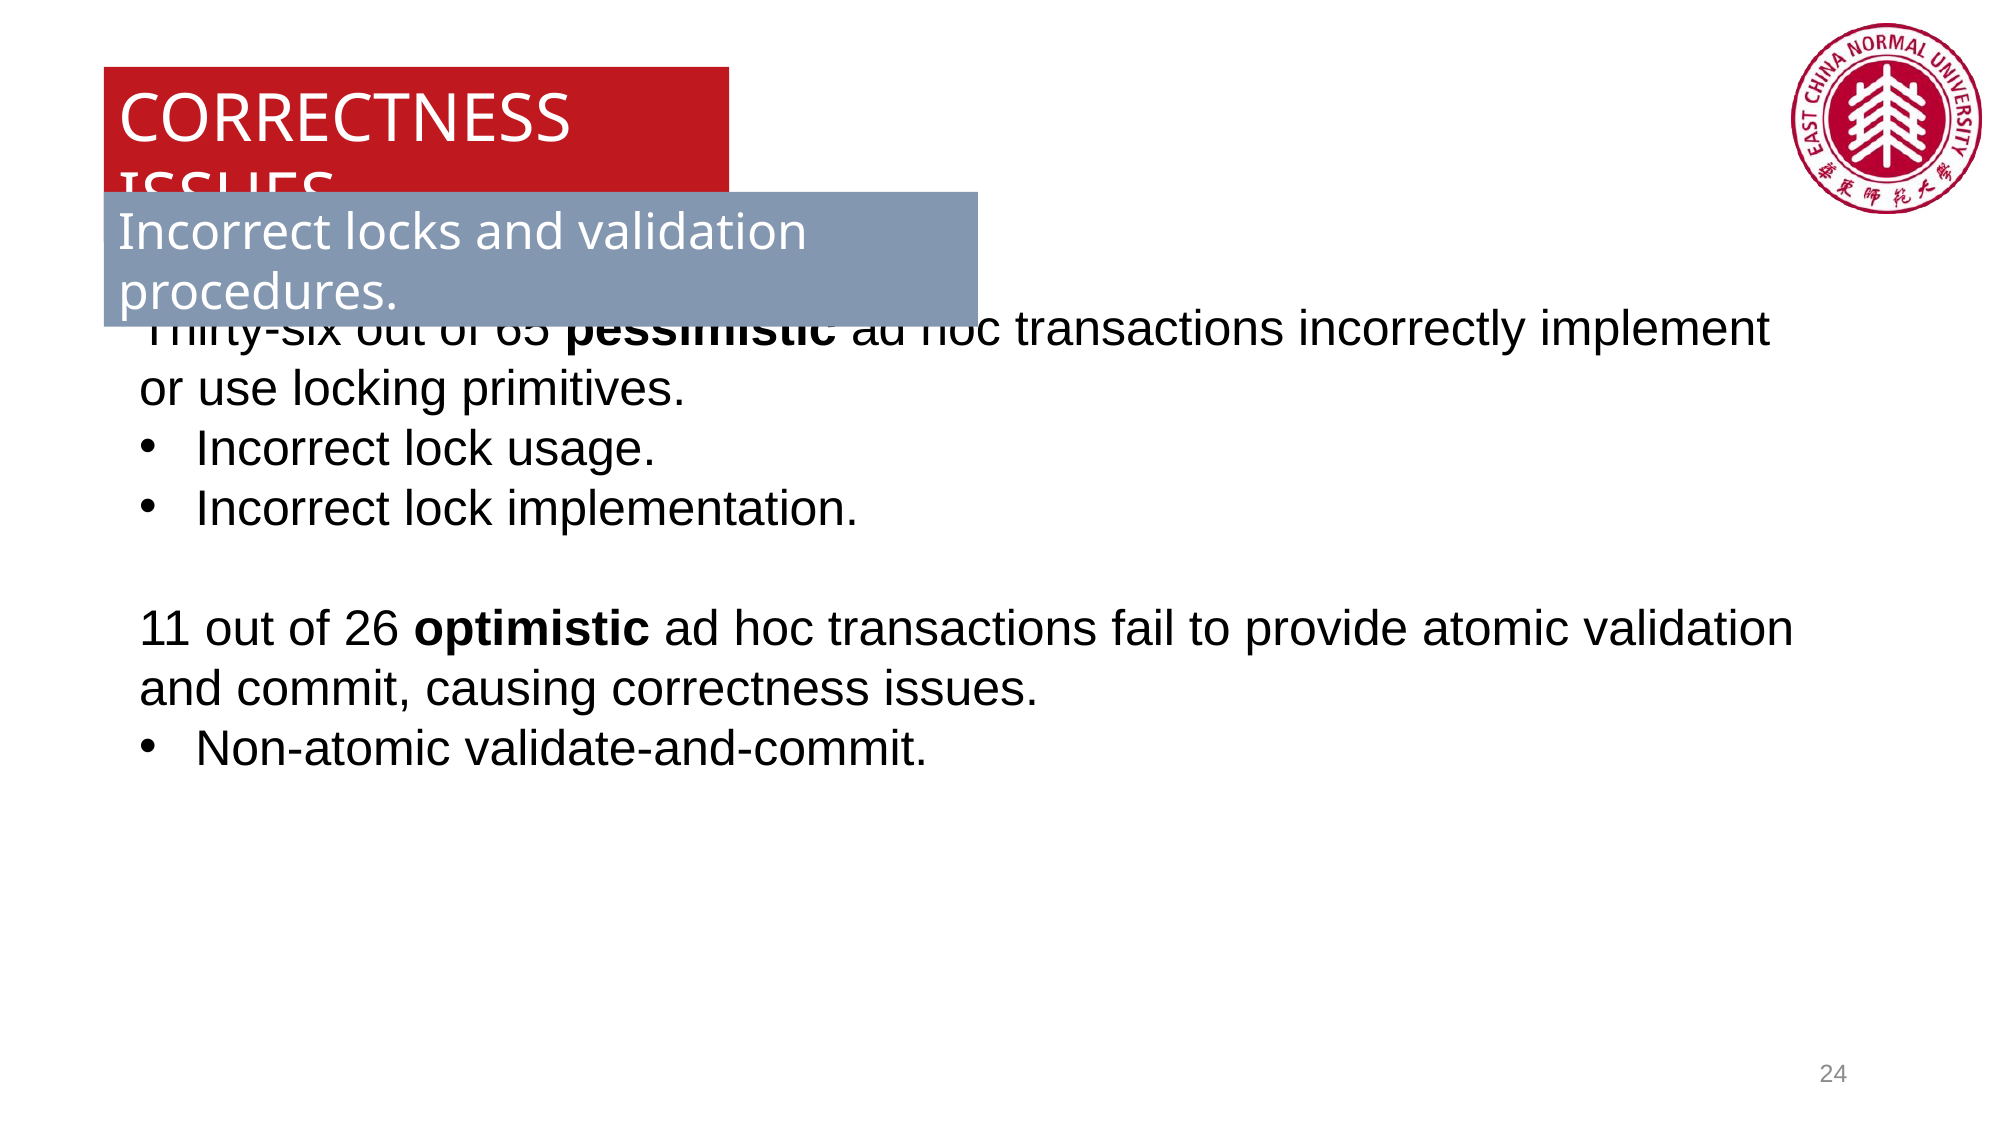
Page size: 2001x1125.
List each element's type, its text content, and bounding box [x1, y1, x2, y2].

text_box Incorrect locks and validation procedures. [103, 191, 978, 327]
text_box CORRECTNESS ISSUES [103, 66, 730, 191]
slide_number 24 [1412, 1042, 1863, 1103]
picture [1791, 23, 1982, 214]
text_box Thirty-six out of 65 pessimistic ad hoc transactions incorrectly implement or use locking primitives. Incorrect lock usage. Incorrect lock implementation. 11 out of 26 optimistic ad hoc transactions fail to provide atomic validation and commit, causing correctness issues. Non-atomic validate-and-commit. [124, 288, 1824, 783]
